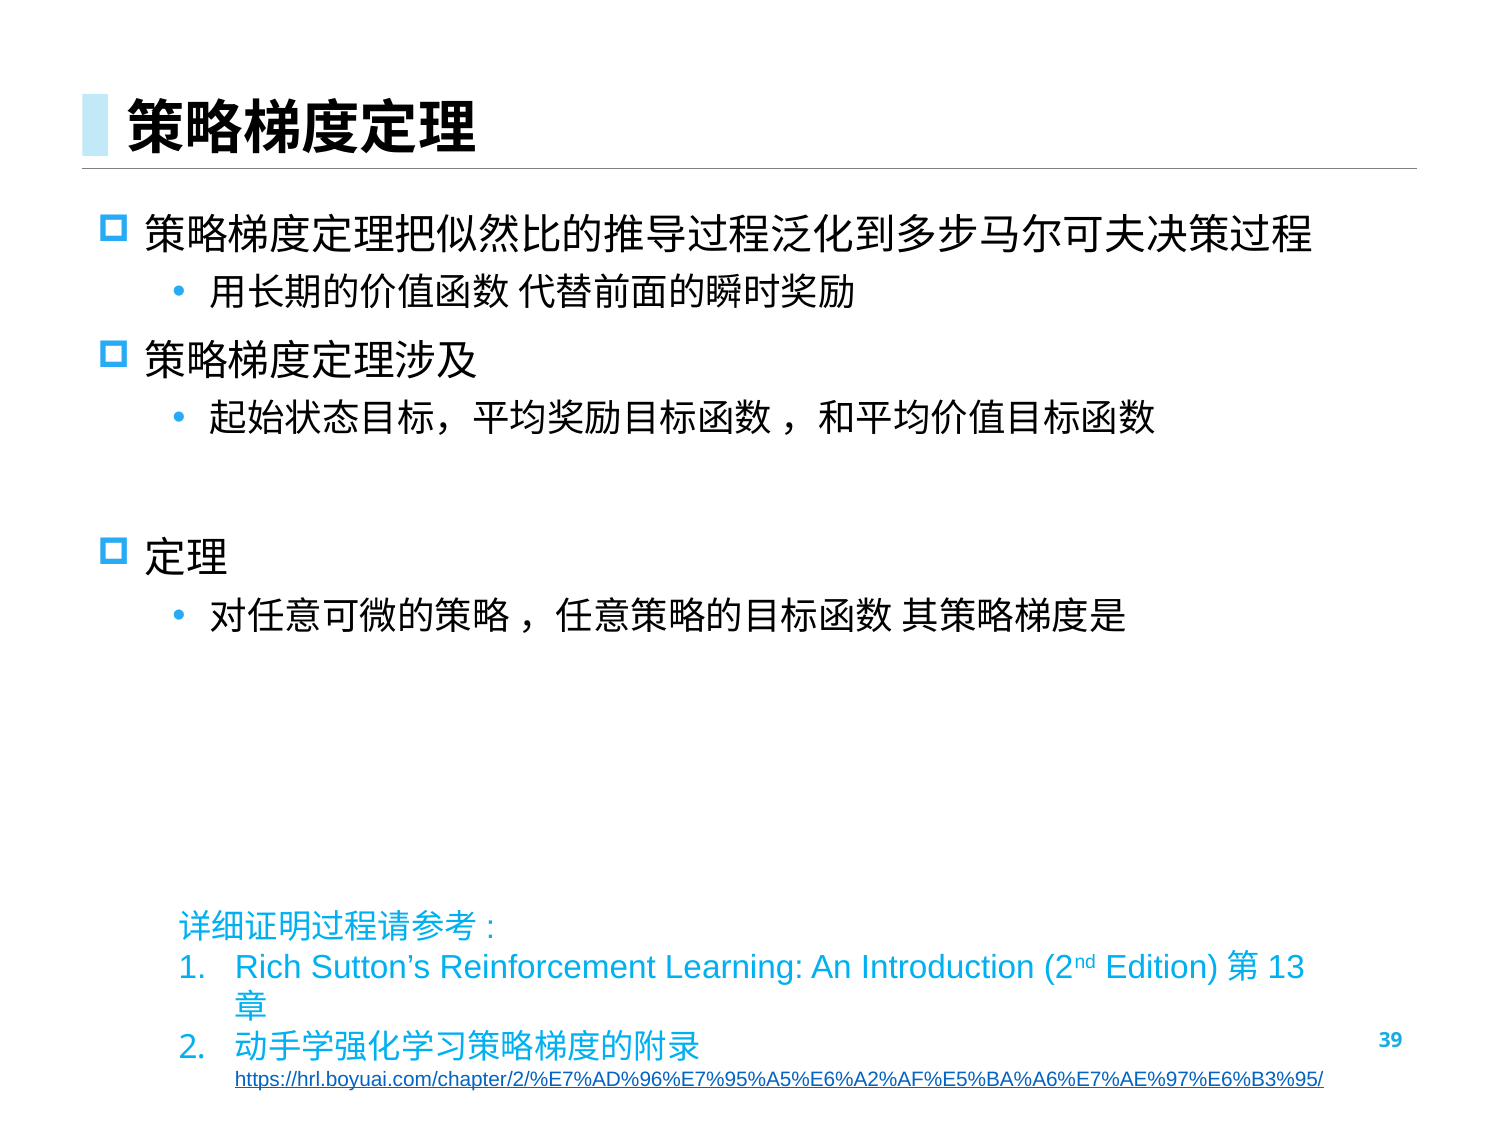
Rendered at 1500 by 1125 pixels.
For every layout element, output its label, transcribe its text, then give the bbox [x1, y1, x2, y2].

slide_number 39 [1359, 1023, 1418, 1058]
title 策略梯度定理 [111, 0, 1447, 169]
text_box 详细证明过程请参考: Rich Sutton’s Reinforcement Learning: An Introduction (2nd Edition)第13章 动手学强化学习策略梯度的附录https://hrl.boyuai.com/chapter/2/%E7%AD%96%E7%95%A5%E6%A2%AF%E5%BA%A6%E7%AE%97%E6%B3%95/ [163, 898, 1359, 1098]
